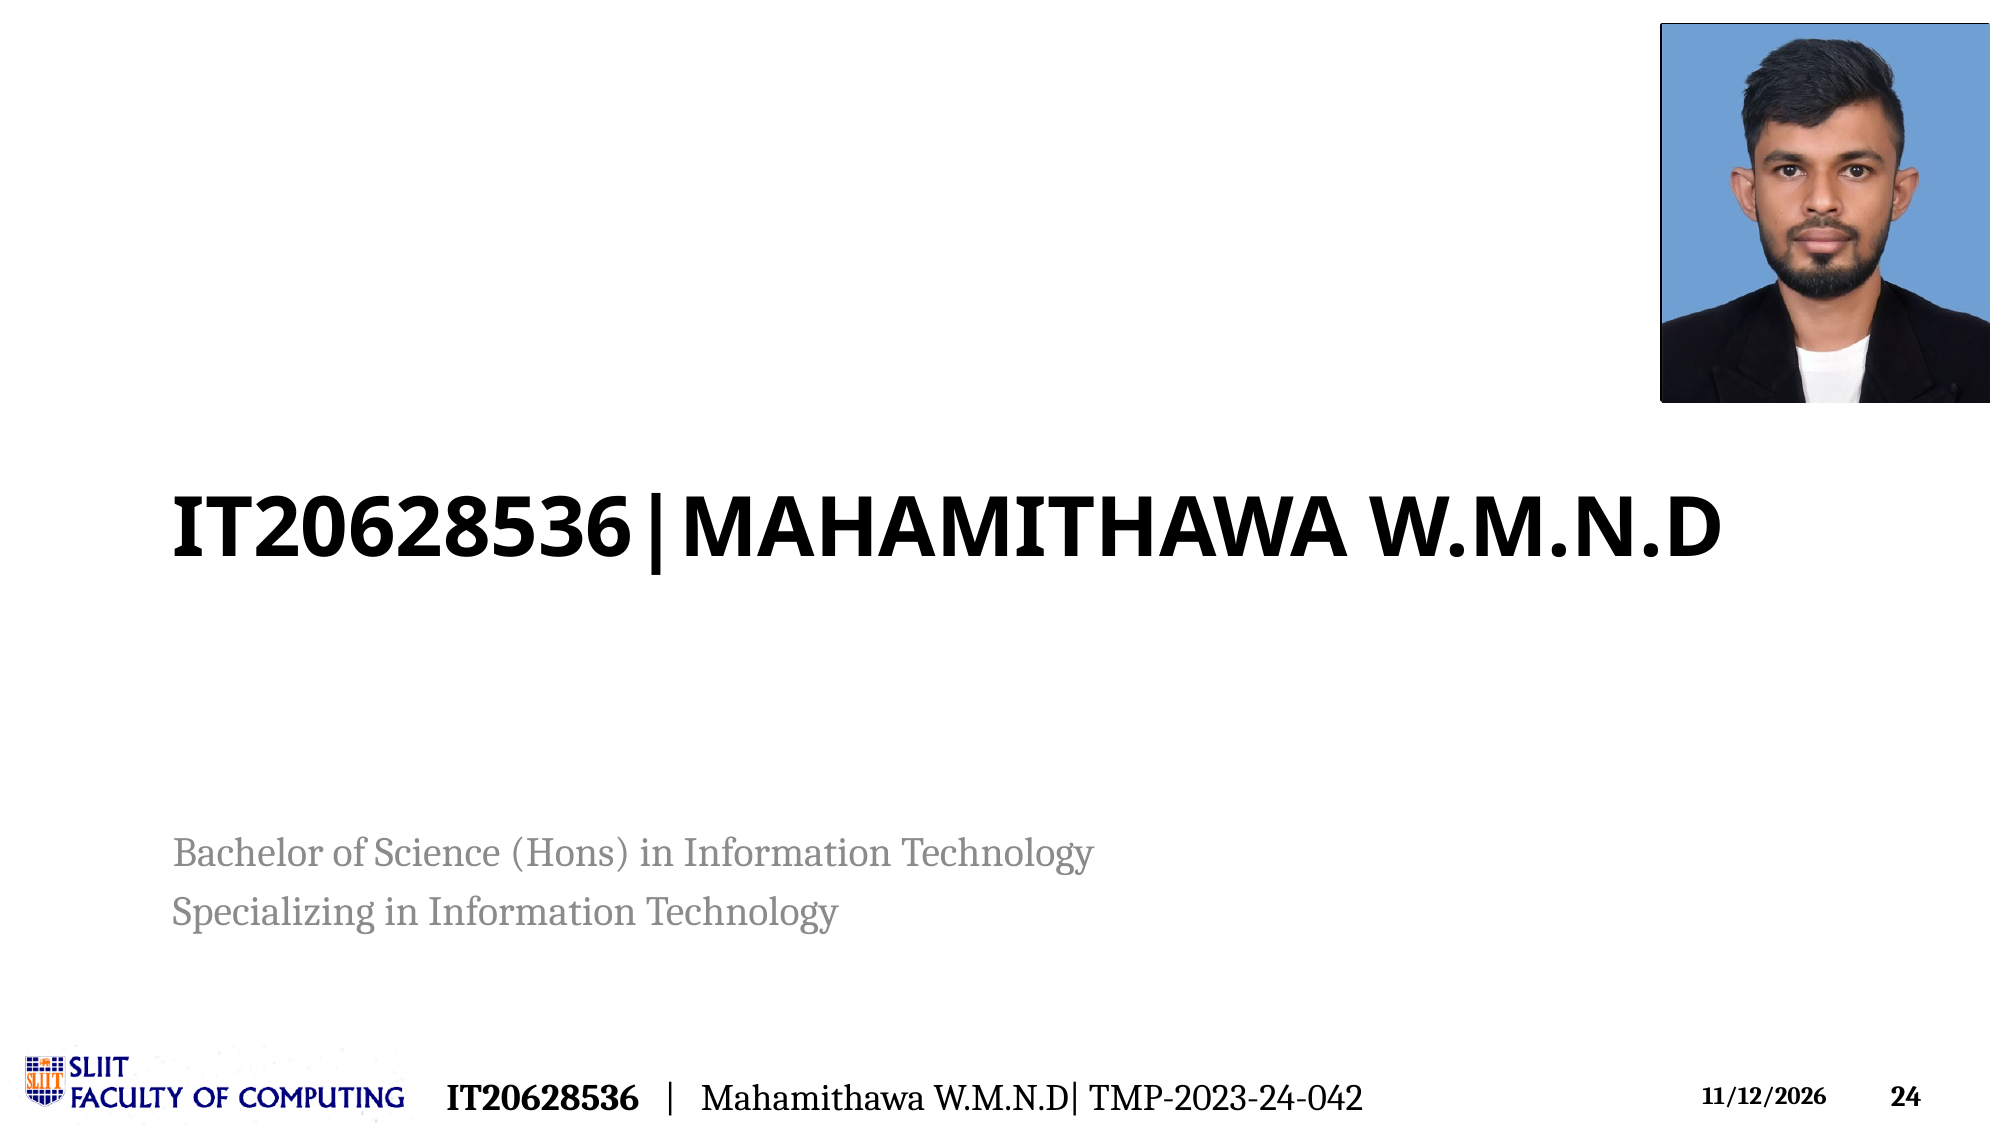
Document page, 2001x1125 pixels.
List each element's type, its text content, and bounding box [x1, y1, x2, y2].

picture [0, 1045, 413, 1124]
list Bachelor of Science (Hons) in Information Technology Specializing in Information Technology [157, 695, 1858, 942]
text_box IT20628536 | Mahamithawa W.M.N.D| TMP-2023-24-042 [430, 1063, 1552, 1125]
picture [1662, 24, 1990, 403]
title IT20628536|Mahamithawa W.M.N.D [157, 465, 1858, 689]
